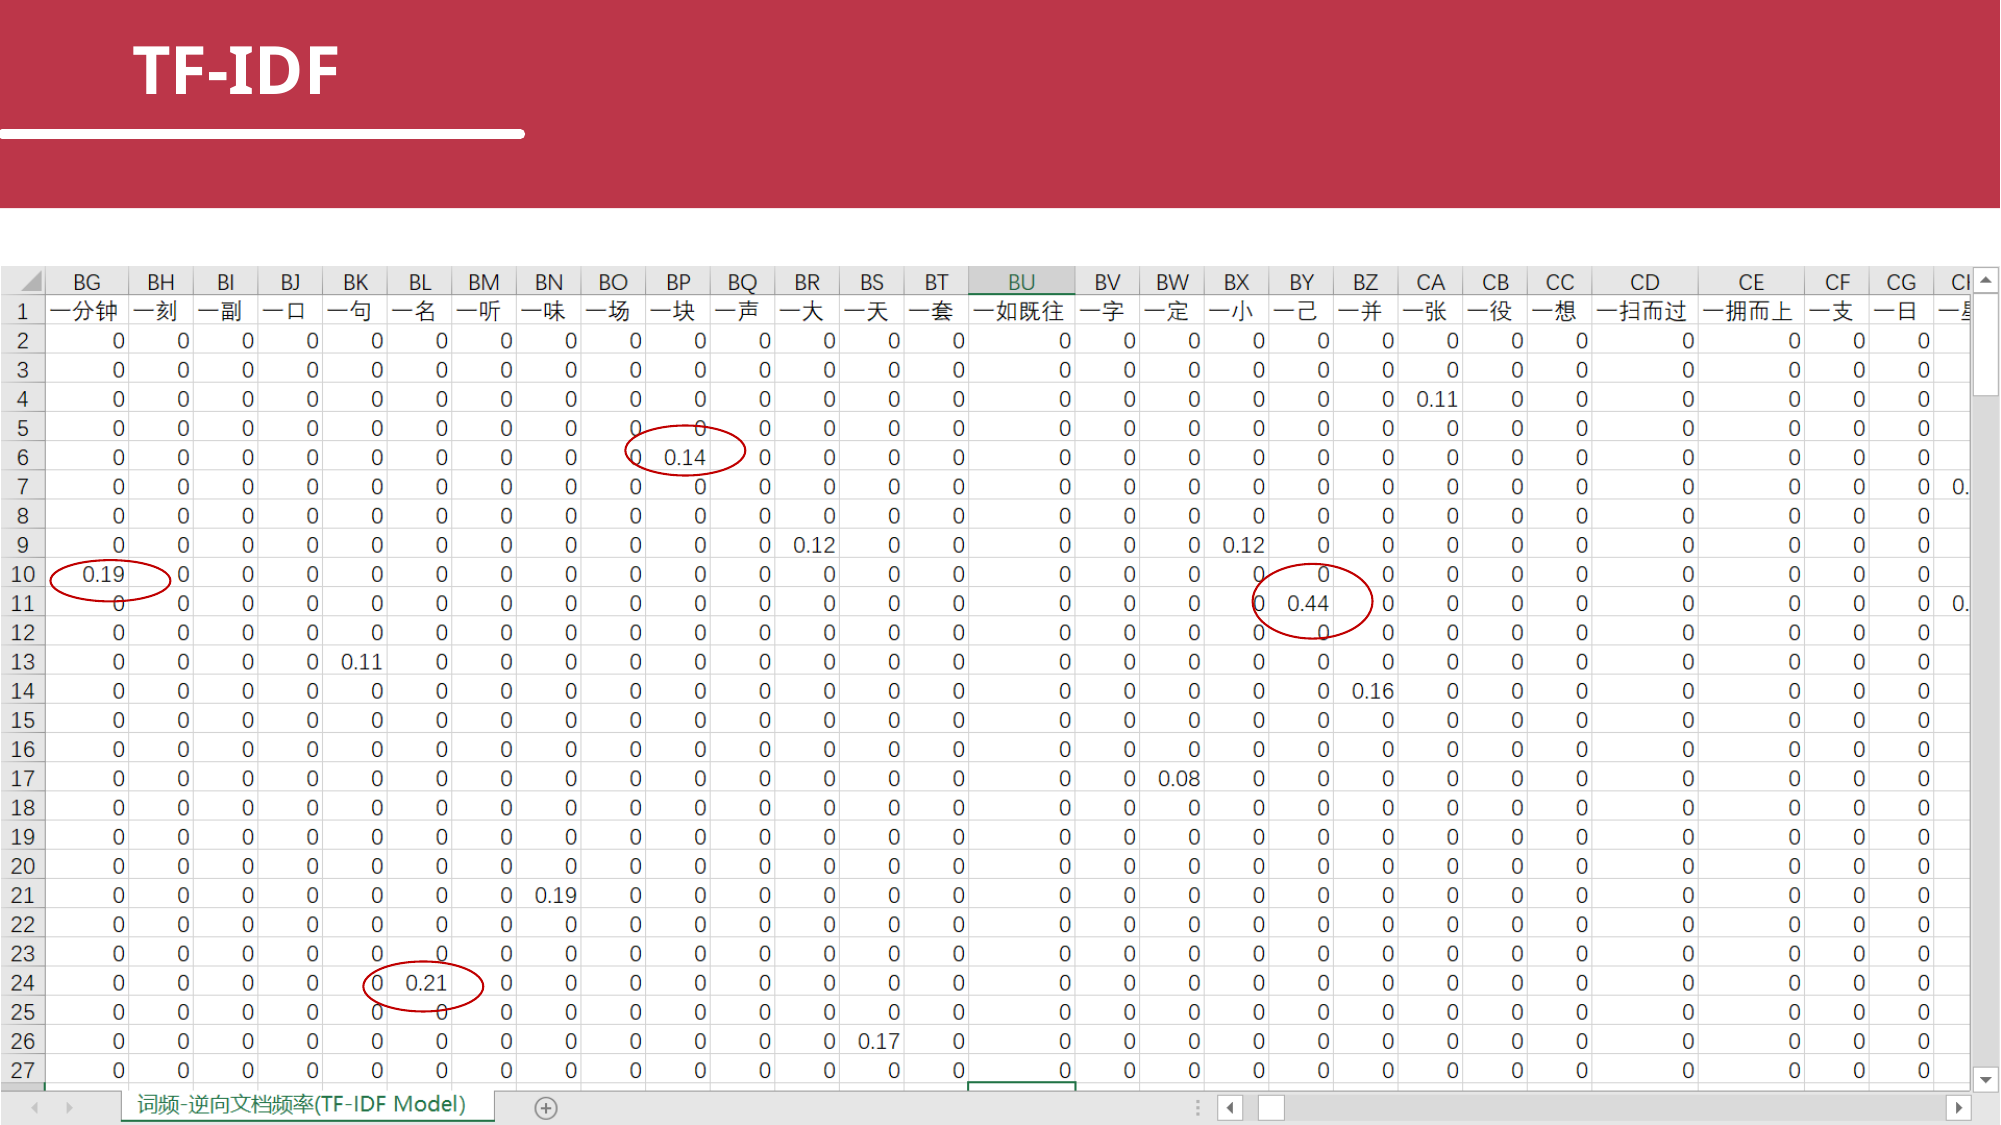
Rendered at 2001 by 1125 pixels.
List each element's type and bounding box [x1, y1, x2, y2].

text_box [0, 0, 2000, 882]
picture [1, 266, 2000, 1125]
